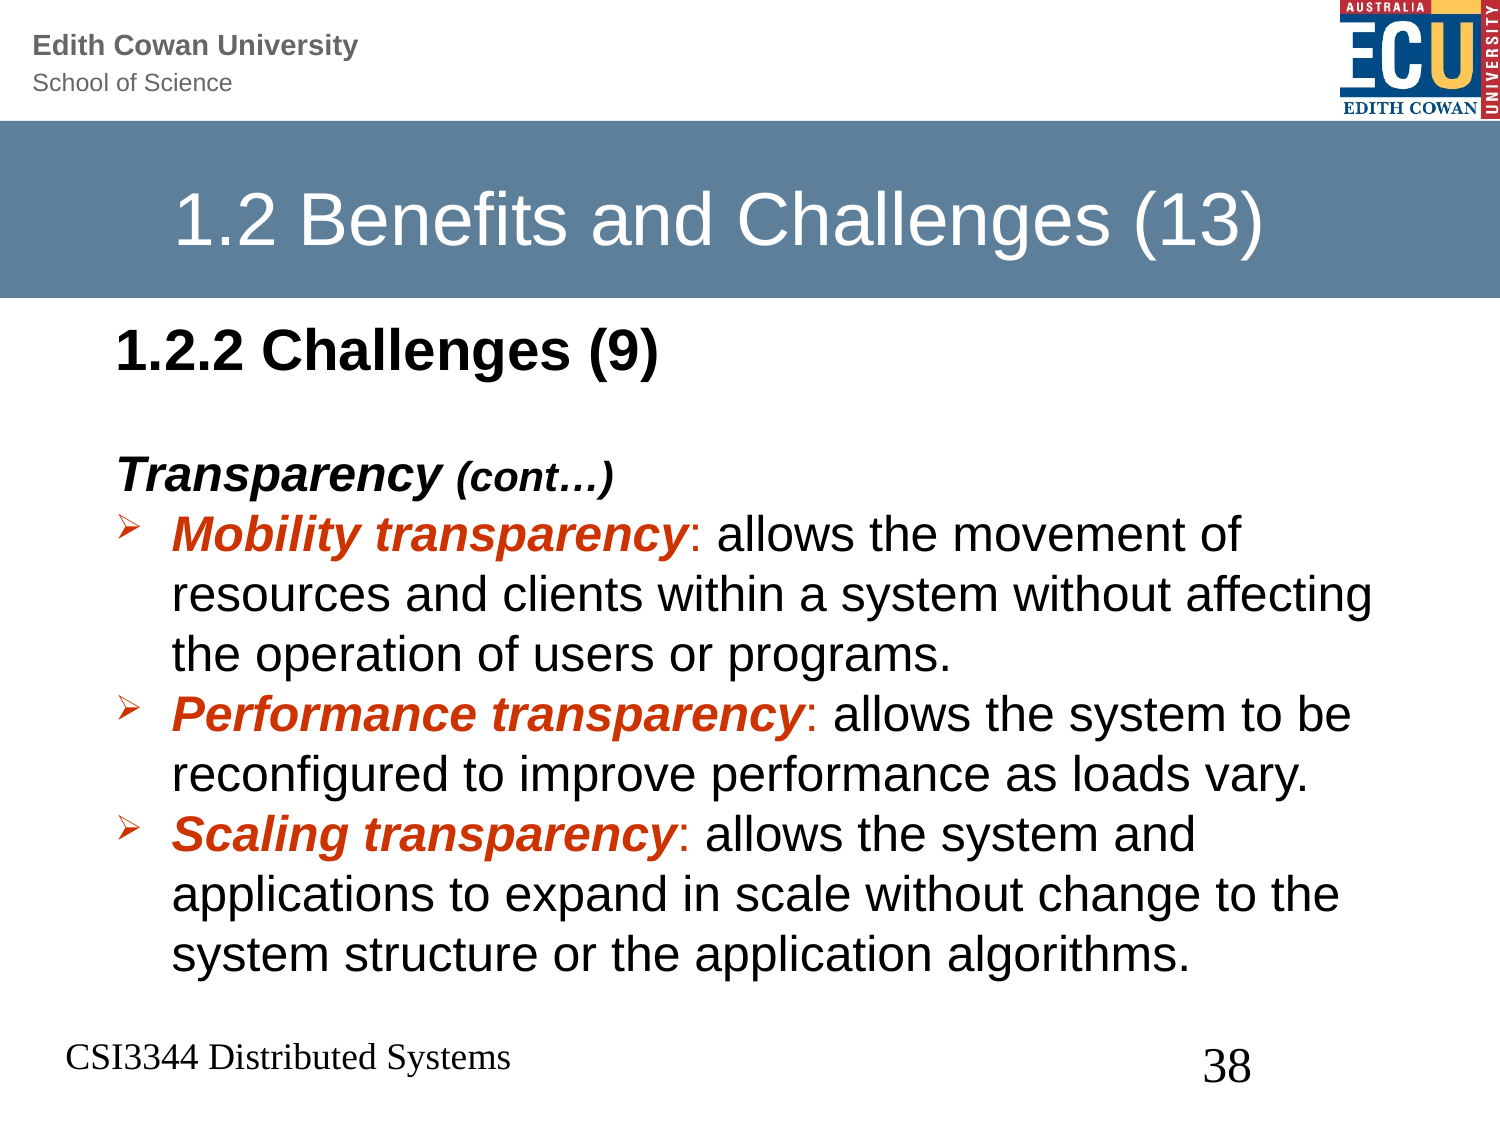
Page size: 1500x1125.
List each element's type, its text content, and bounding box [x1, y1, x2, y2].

text_box 1.2 Benefits and Challenges (13) [82, 162, 1358, 270]
slide_number 38 [1187, 1025, 1500, 1100]
picture [1340, 0, 1500, 119]
list 1.2.2 Challenges (9) Transparency (cont…) Mobility transparency: allows the movement of resources and clients within a system without affecting the operation of users or programs. Performance transparency: allows the system to be reconfigured to improve performance as loads vary. Scaling transparency: allows the system and applications to expand in scale without change to the system structure or the application algorithms. [100, 304, 1444, 1012]
text_box CSI3344 Distributed Systems [50, 1024, 762, 1100]
